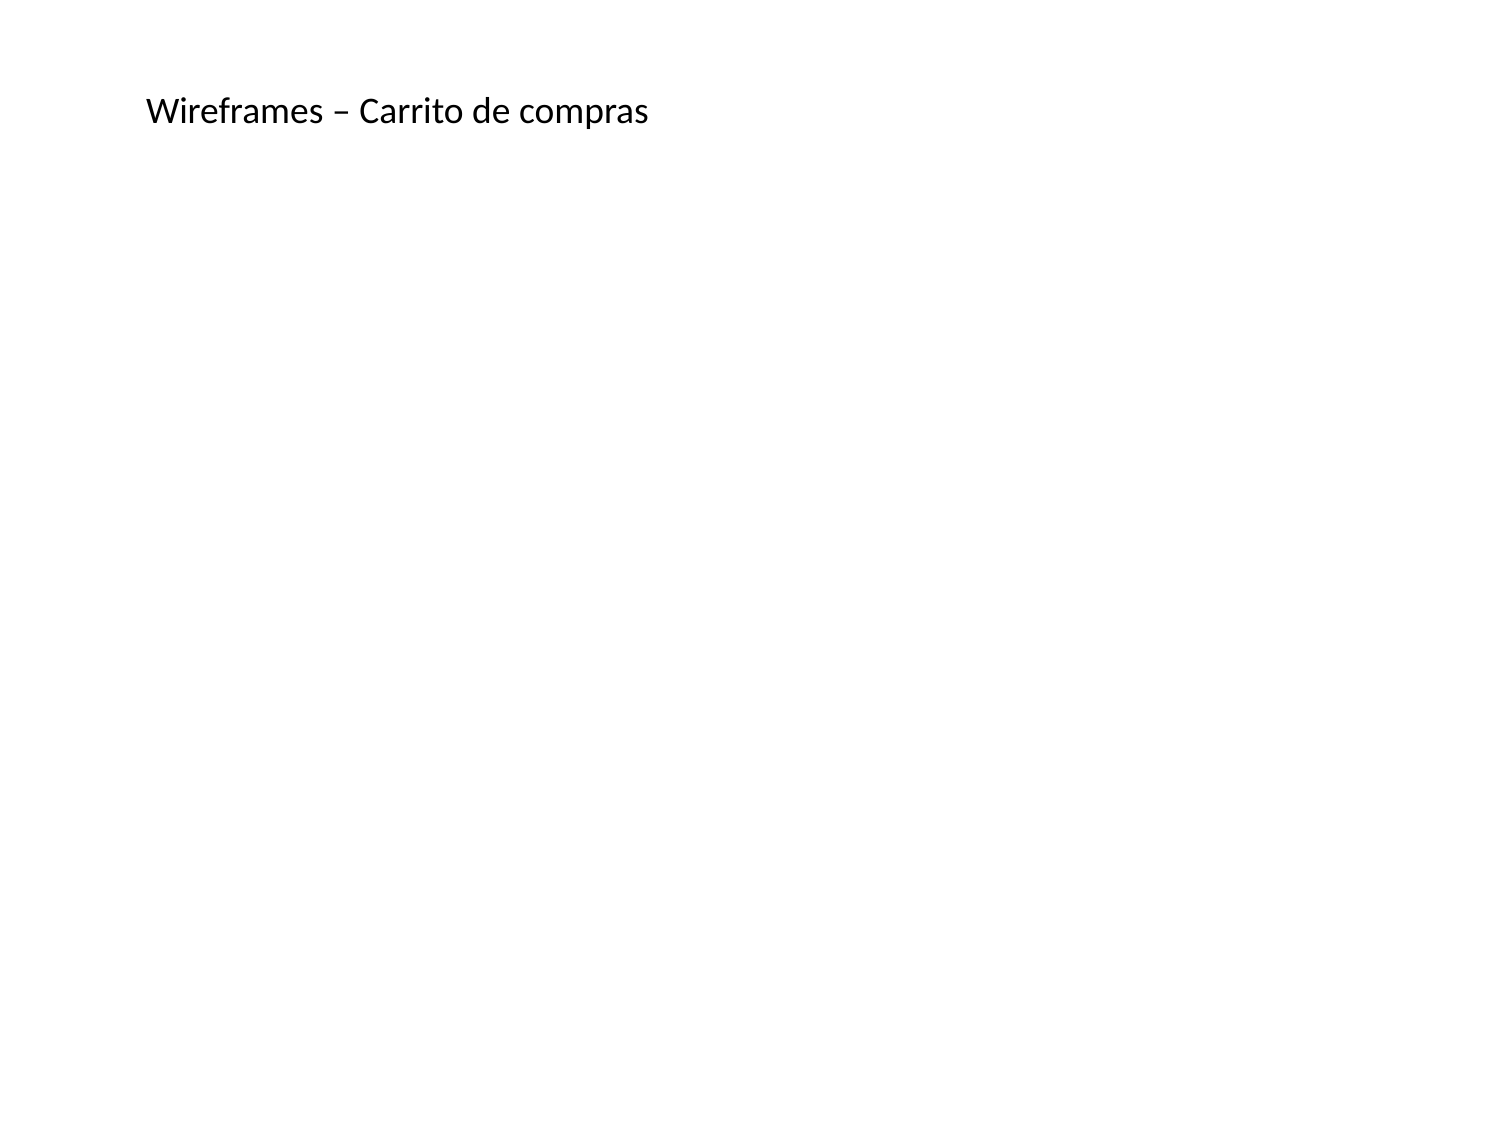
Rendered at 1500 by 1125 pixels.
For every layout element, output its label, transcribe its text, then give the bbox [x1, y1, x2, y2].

text_box Wireframes – Carrito de compras [131, 78, 1184, 139]
